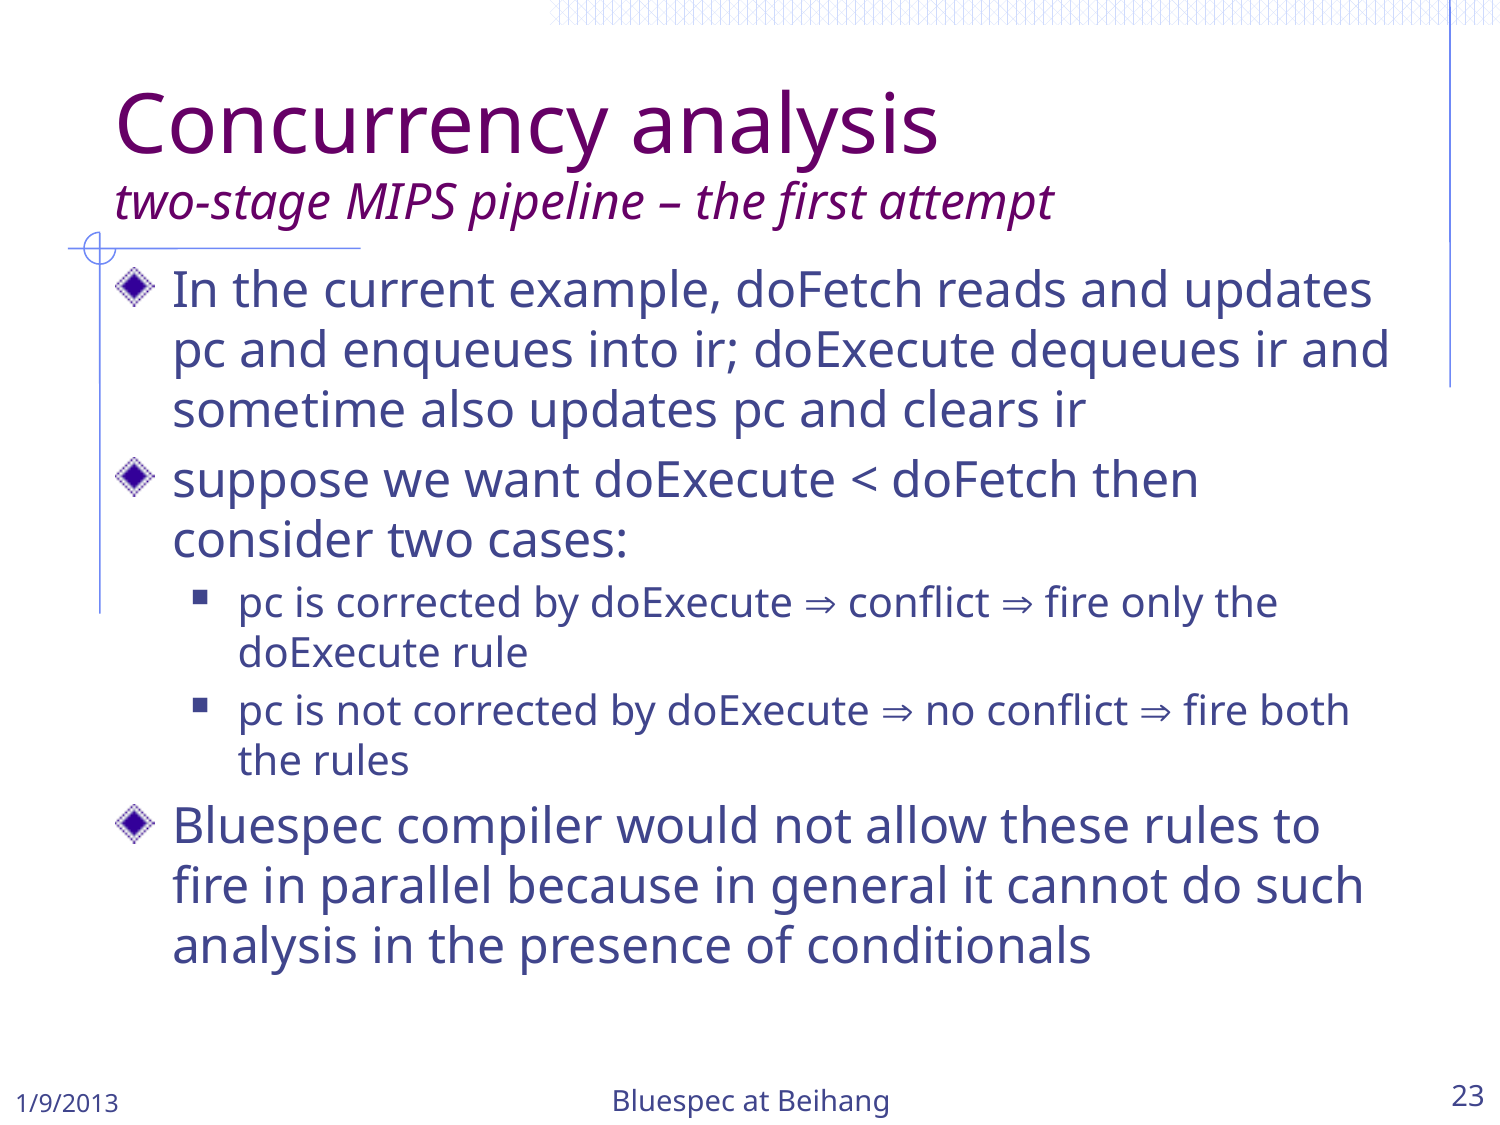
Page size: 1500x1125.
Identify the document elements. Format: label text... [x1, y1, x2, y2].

picture [115, 804, 155, 844]
footer Bluespec at Beihang [503, 1049, 1000, 1125]
picture [115, 267, 155, 307]
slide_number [0, 1049, 313, 1125]
slide_number 23 [1187, 1049, 1500, 1125]
list In the current example, doFetch reads and updates pc and enqueues into ir; doExecute dequeues ir and sometime also updates pc and clears ir suppose we want doExecute < doFetch then consider two cases: pc is corrected by doExecute  conflict  fire only the doExecute rule pc is not corrected by doExecute  no conflict  fire both the rules Bluespec compiler would not allow these rules to fire in parallel because in general it cannot do such analysis in the presence of conditionals [100, 249, 1419, 1098]
picture [115, 457, 155, 497]
title Concurrency analysis two-stage MIPS pipeline – the first attempt [99, 49, 1376, 238]
